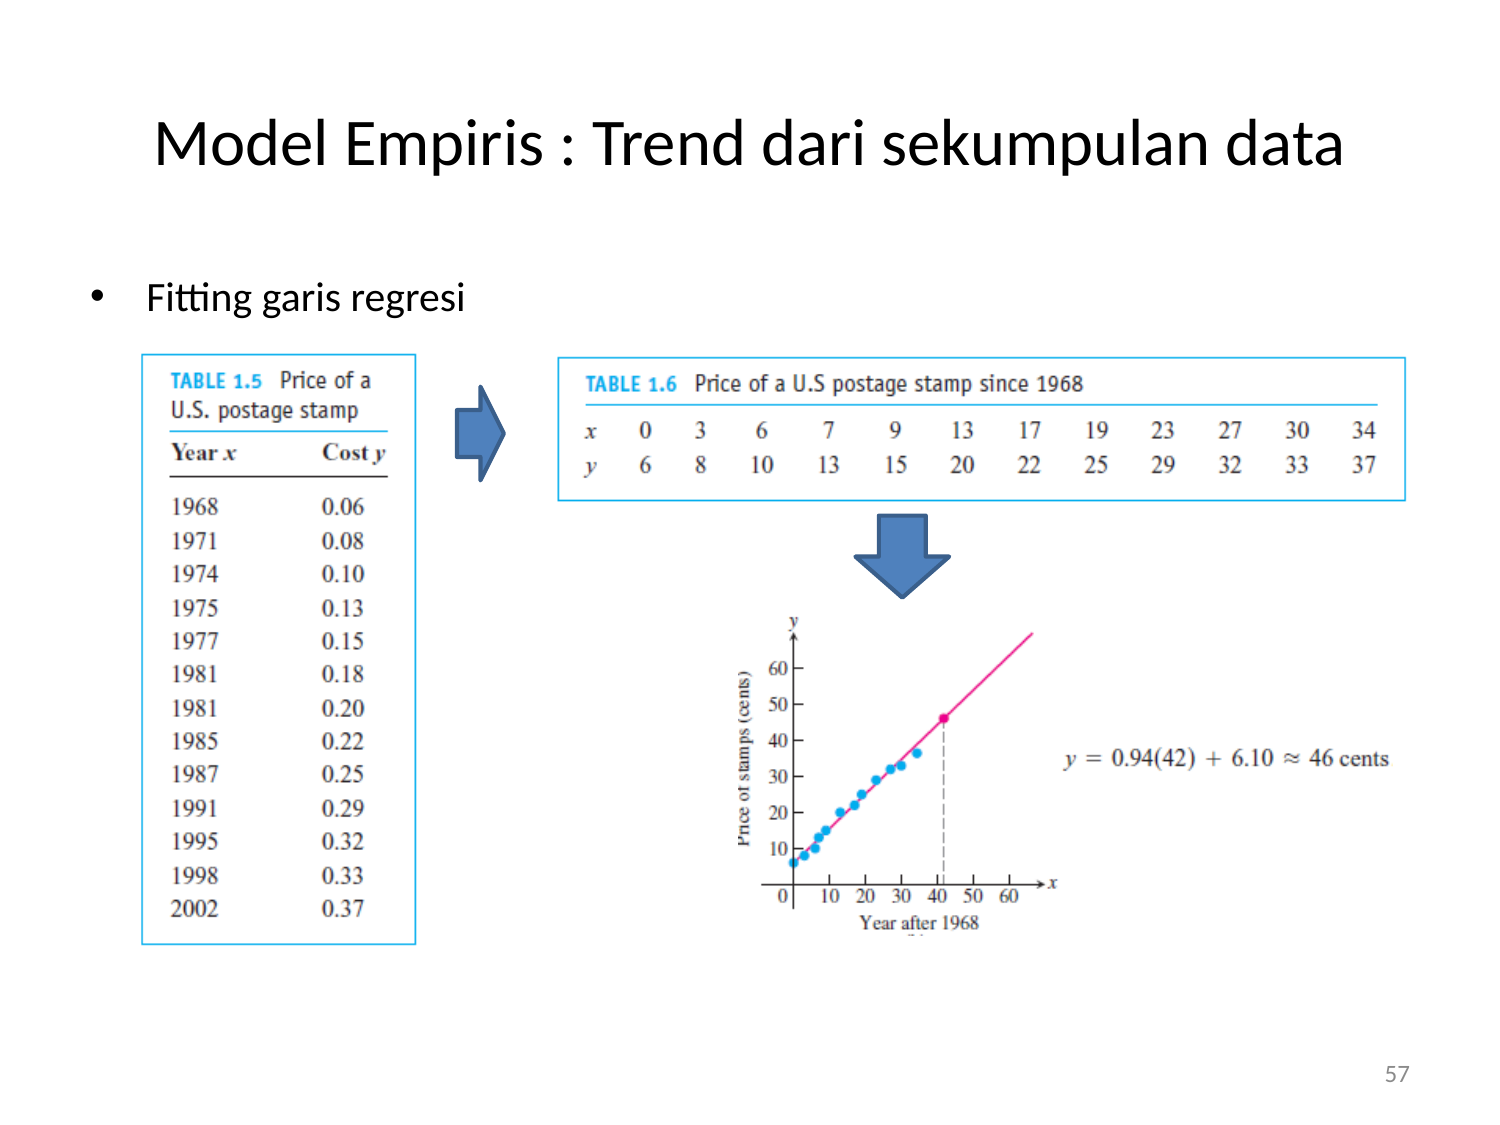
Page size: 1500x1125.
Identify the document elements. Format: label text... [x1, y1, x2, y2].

picture [738, 597, 1393, 936]
picture [140, 351, 418, 951]
slide_number 57 [1074, 1042, 1425, 1103]
title Model Empiris : Trend dari sekumpulan data [75, 45, 1425, 233]
text_box [454, 384, 506, 483]
text_box [853, 520, 952, 596]
list Fitting garis regresi [75, 262, 1425, 352]
picture [550, 351, 1414, 512]
